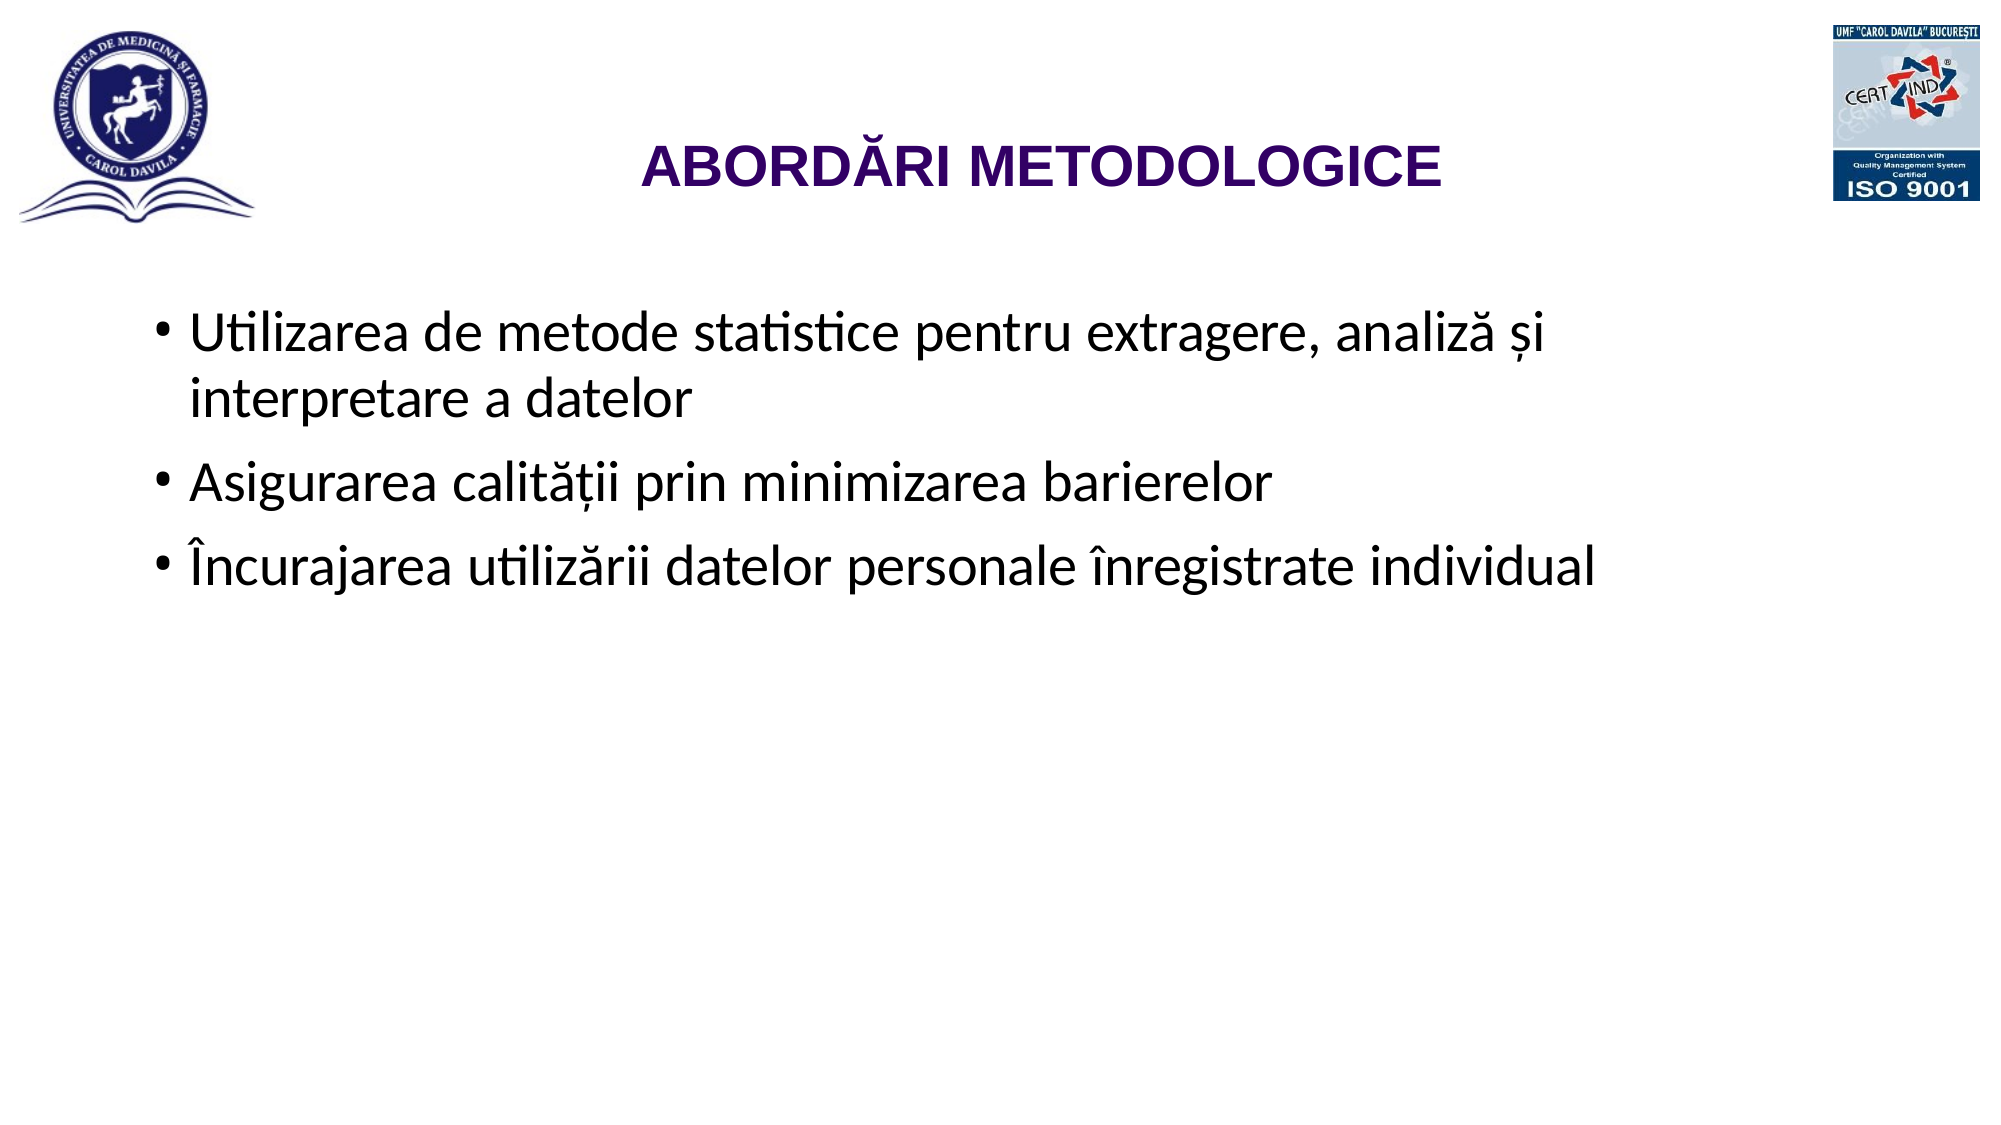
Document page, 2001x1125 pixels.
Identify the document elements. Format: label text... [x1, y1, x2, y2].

picture [1833, 25, 1980, 201]
text_box Utilizarea de metode statistice pentru extragere, analiză și interpretare a datelor Asigurarea calității prin minimizarea barierelor Încurajarea utilizării datelor personale înregistrate individual [150, 294, 1617, 597]
picture [19, 30, 256, 224]
title ABORDĂRI METODOLOGICE [638, 126, 1453, 294]
